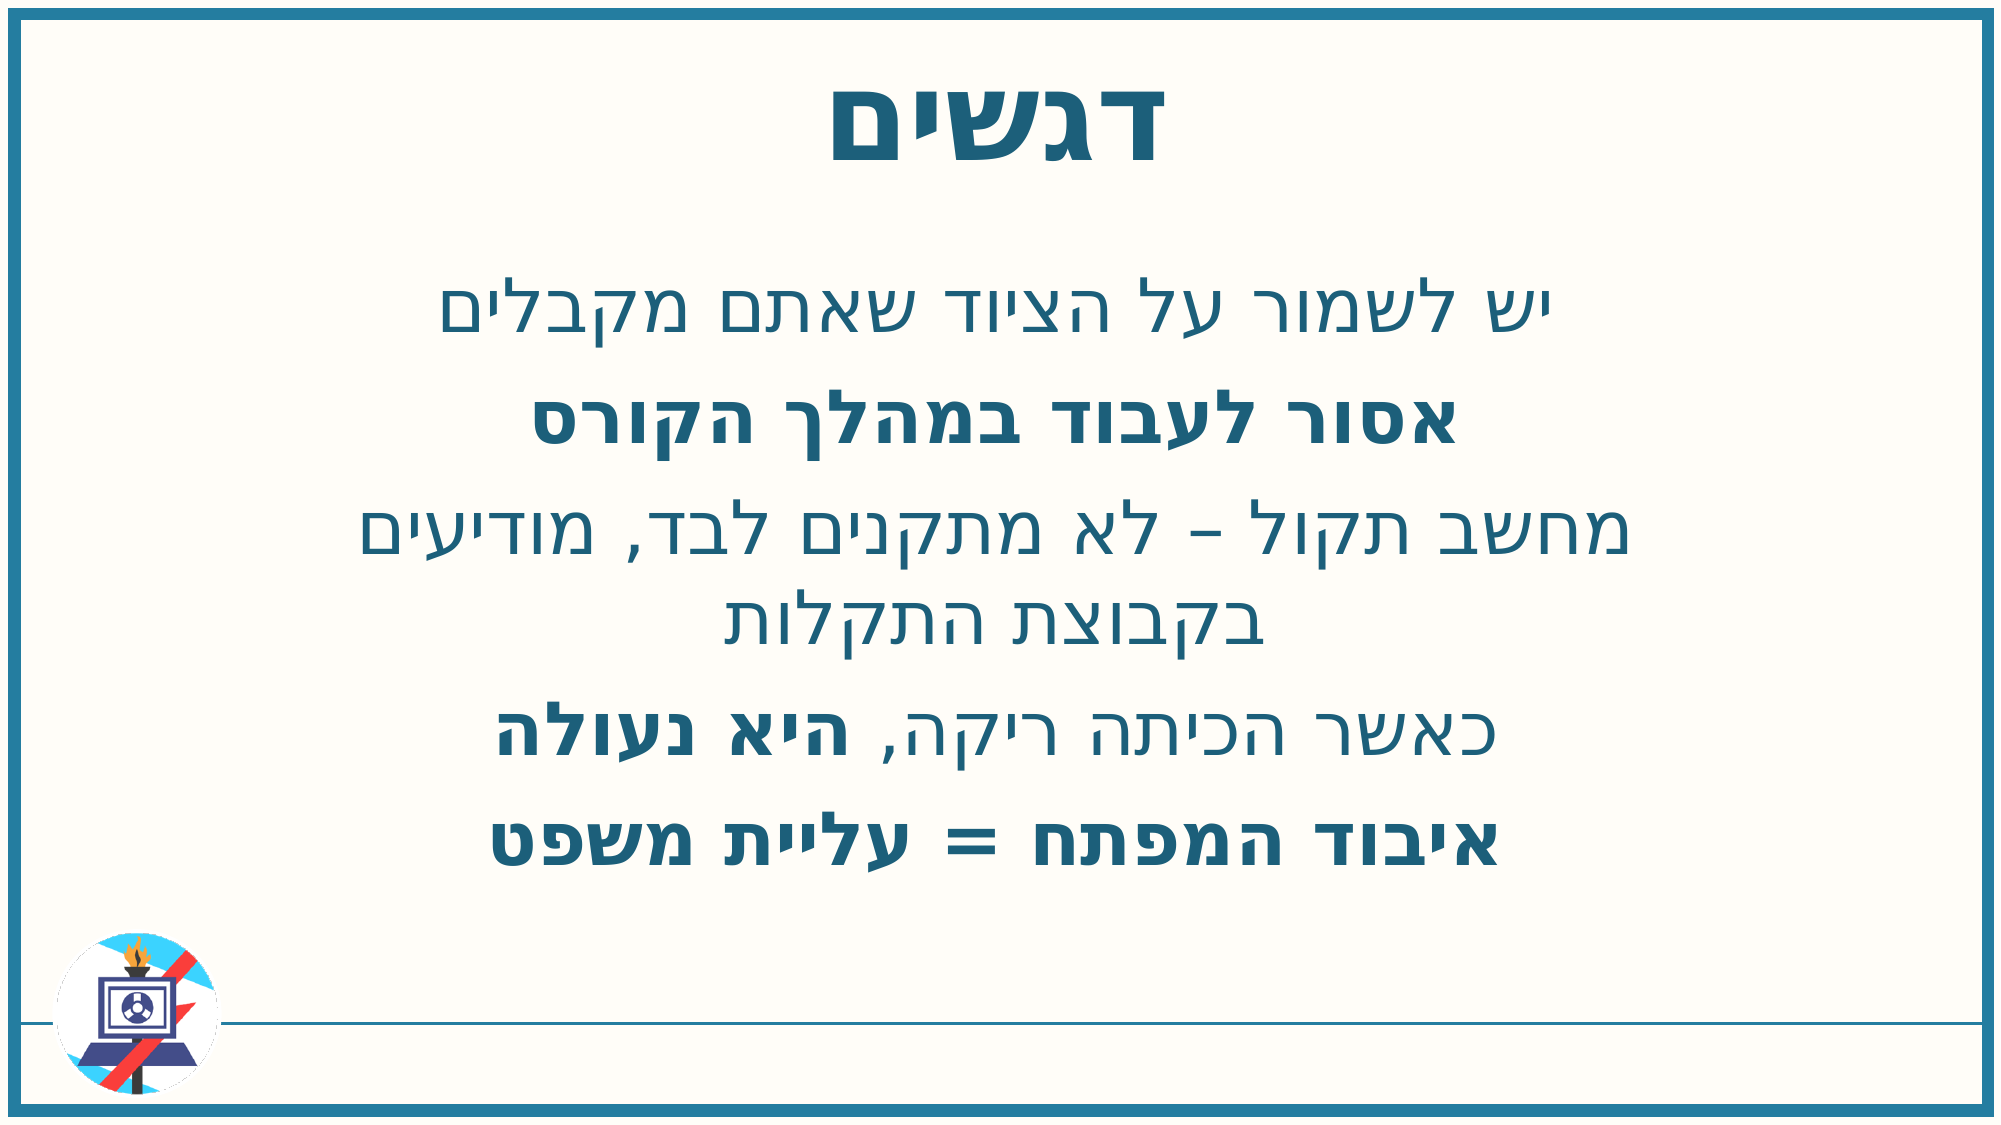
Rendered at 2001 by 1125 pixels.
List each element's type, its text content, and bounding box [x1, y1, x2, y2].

list יש לשמור על הציוד שאתם מקבלים אסור לעבוד במהלך הקורס מחשב תקול – לא מתקנים לבד, מודיעים בקבוצת התקלות כאשר הכיתה ריקה, היא נעולה איבוד המפתח = עליית משפט [302, 250, 1690, 875]
list דגשים [133, 45, 1859, 234]
list ​מגיעים לבסיס בכל בוקר גם אם לא מרגישים בטוב, לא מחליטים על דעת עצמכם להישאר באכסניה או בבית.​ לא מרגישים טוב בסופ"ש – ניתן ללכת לרופא. יש ליידע את המפק"צ לפני התור ולאחריו. יום מחלה = גימלים​ יום גימל הוא פקודה לכל דבר – עליכם להישאר בבית במשך כל חופשת המחלה​ פטורים רפואיים חלים עד סוף הקורס ​ [52, 928, 222, 1098]
